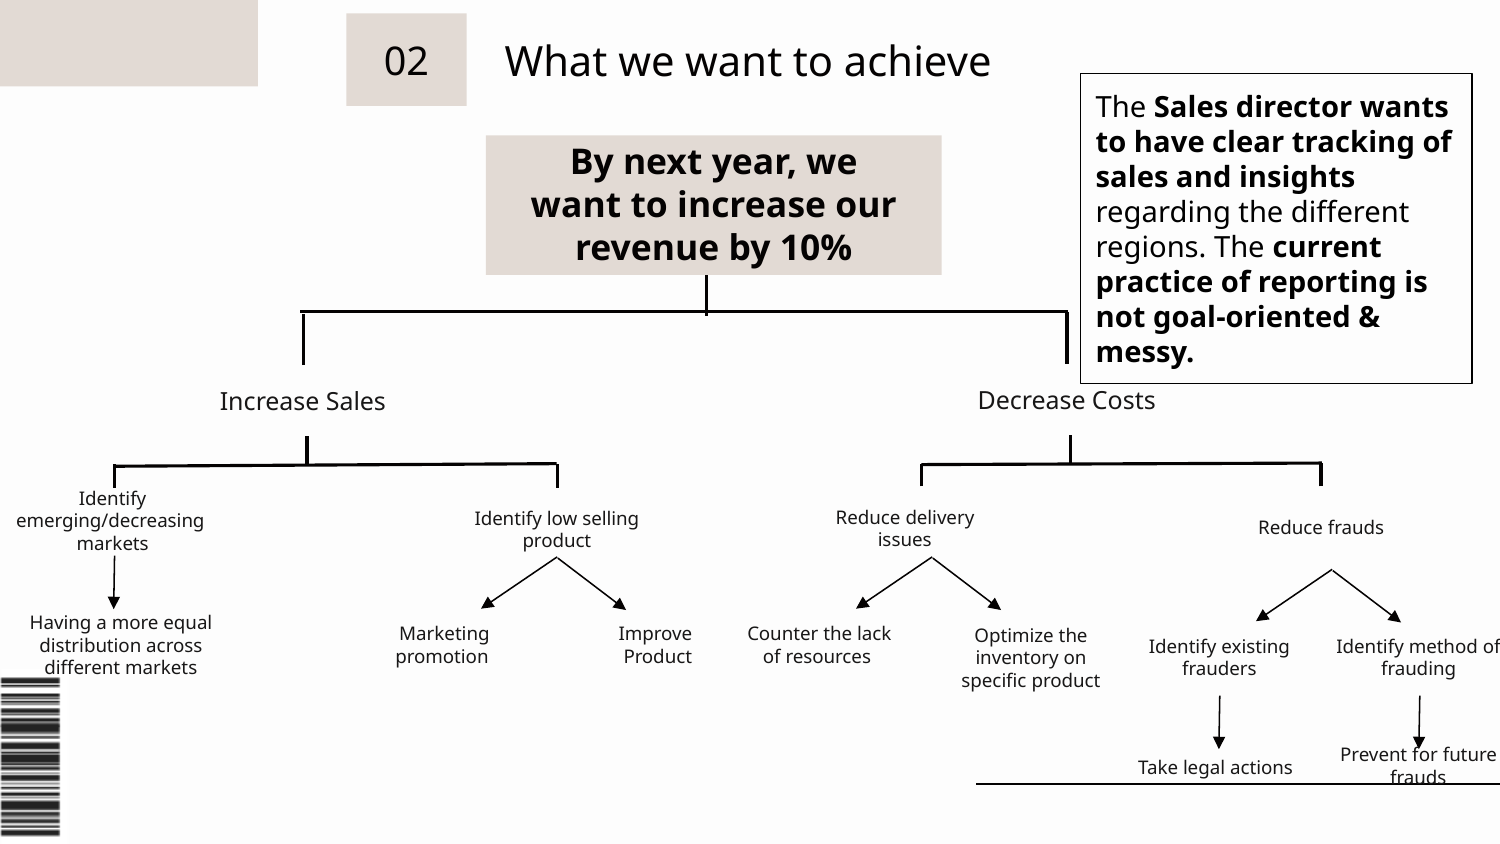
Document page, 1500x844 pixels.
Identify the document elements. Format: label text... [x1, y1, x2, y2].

text_box The Sales director wants to have clear tracking of sales and insights regarding the different regions. The current practice of reporting is not goal-oriented & messy. [1080, 73, 1473, 384]
text_box Identify existing frauders [1121, 629, 1318, 685]
text_box Decrease Costs [913, 371, 1220, 428]
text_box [1332, 570, 1402, 623]
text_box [932, 557, 1002, 611]
text_box Take legal actions [1080, 739, 1351, 795]
title What we want to achieve [489, 20, 1500, 99]
picture [0, 673, 69, 844]
text_box Increase Sales [150, 372, 456, 428]
title 02 [346, 13, 467, 106]
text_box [1255, 569, 1333, 622]
text_box Marketing promotion [346, 616, 543, 673]
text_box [557, 557, 627, 611]
text_box By next year, we want to increase our revenue by 10% [513, 124, 914, 190]
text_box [855, 556, 933, 609]
text_box Counter the lack of resources [721, 616, 918, 673]
text_box Prevent for future frauds [1323, 737, 1500, 794]
text_box [485, 135, 942, 275]
text_box Identify emerging/decreasing markets [0, 492, 245, 548]
text_box Optimize the inventory on specific product [932, 629, 1121, 685]
text_box Reduce delivery issues [806, 500, 1003, 556]
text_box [480, 556, 558, 609]
text_box Having a more equal distribution across different markets [0, 616, 256, 673]
text_box Reduce frauds [1237, 499, 1405, 555]
text_box Identify method of frauding [1320, 629, 1500, 685]
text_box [115, 463, 557, 467]
text_box Identify low selling product [458, 501, 655, 557]
text_box Improve Product [557, 616, 721, 673]
